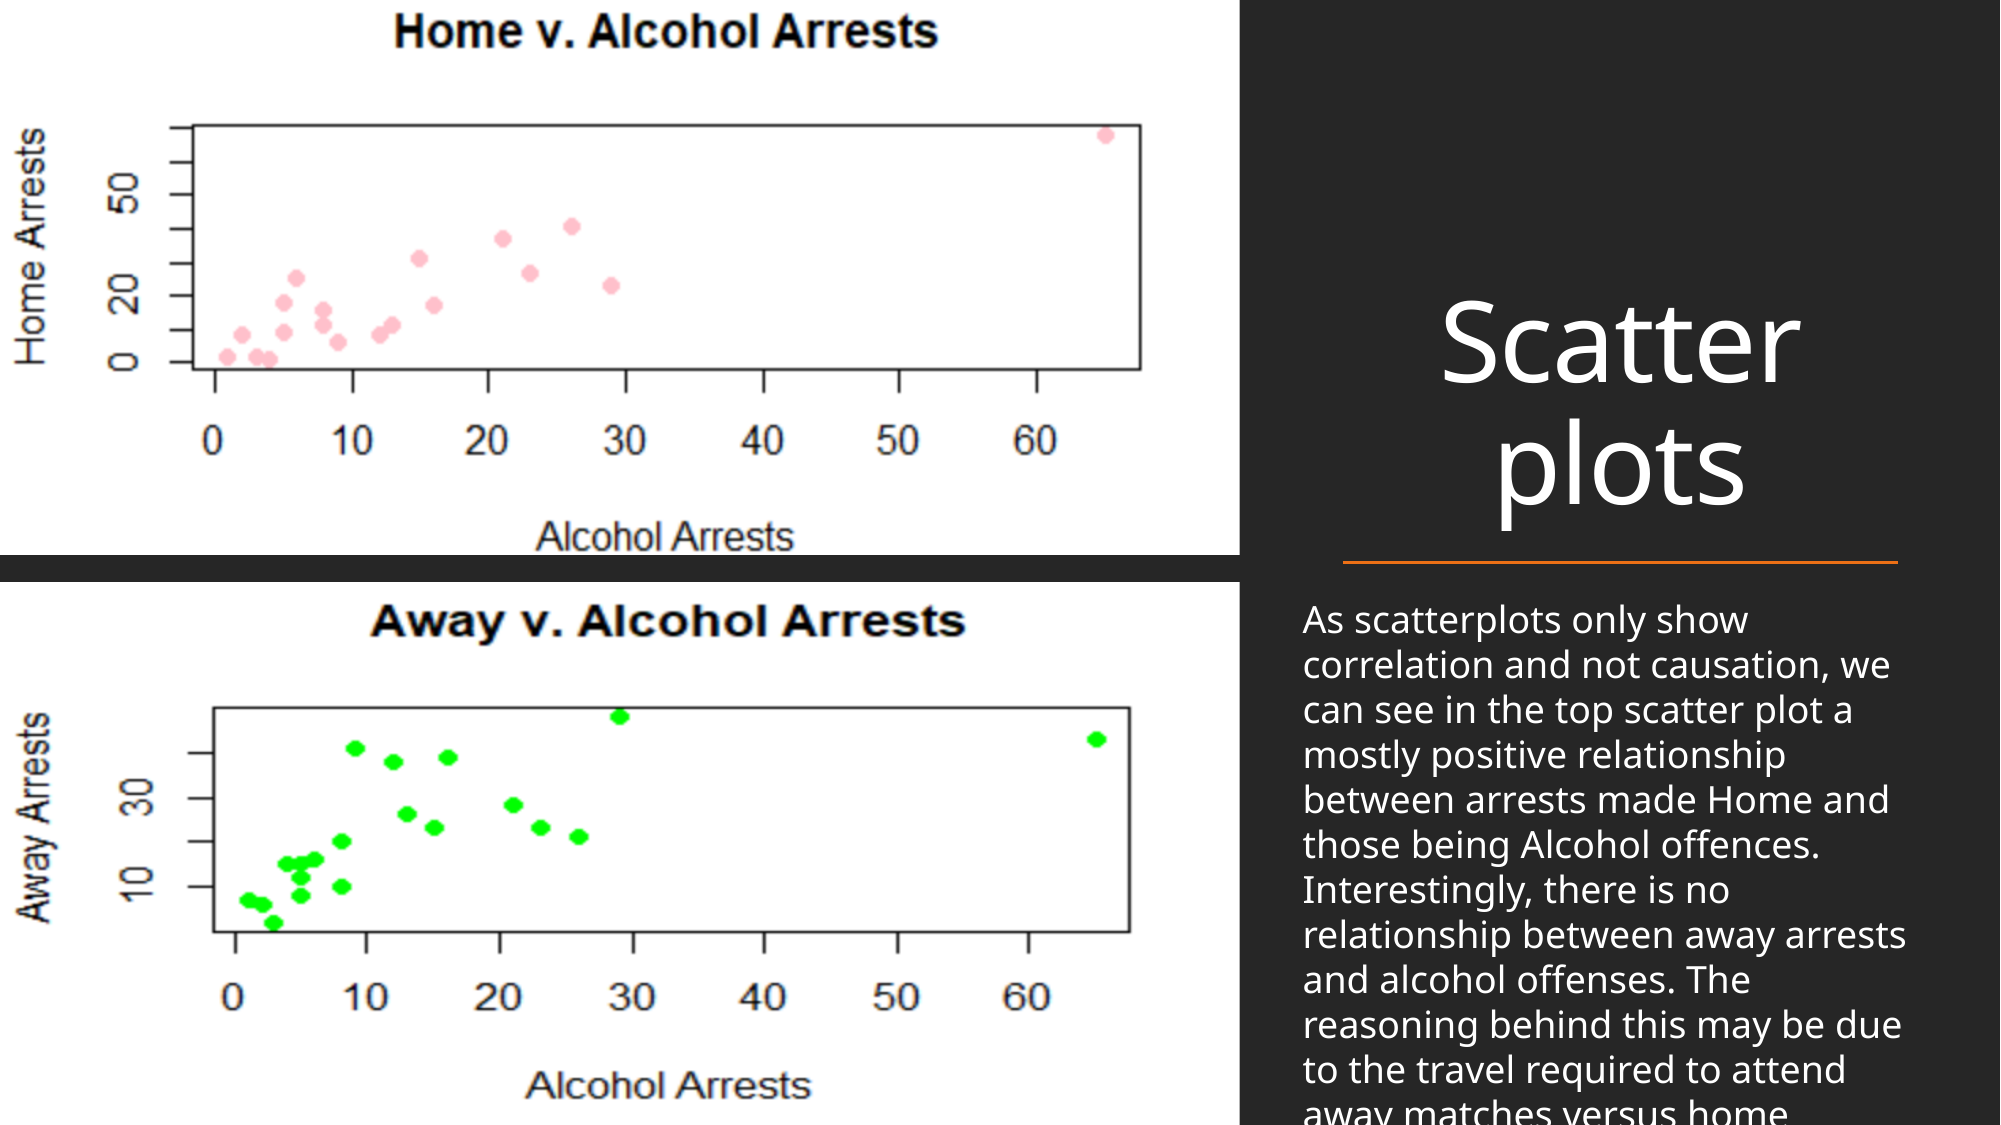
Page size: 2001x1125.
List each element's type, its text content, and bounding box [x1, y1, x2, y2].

text_box As scatterplots only show correlation and not causation, we can see in the top scatter plot a mostly positive relationship between arrests made Home and those being Alcohol offences. Interestingly, there is no relationship between away arrests and alcohol offenses. The reasoning behind this may be due to the travel required to attend away matches versus home matches. [1287, 588, 1952, 1125]
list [0, 582, 1241, 1125]
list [0, 0, 1241, 556]
title Scatter plots [1320, 104, 1921, 537]
text_box [0, 0, 2000, 1125]
